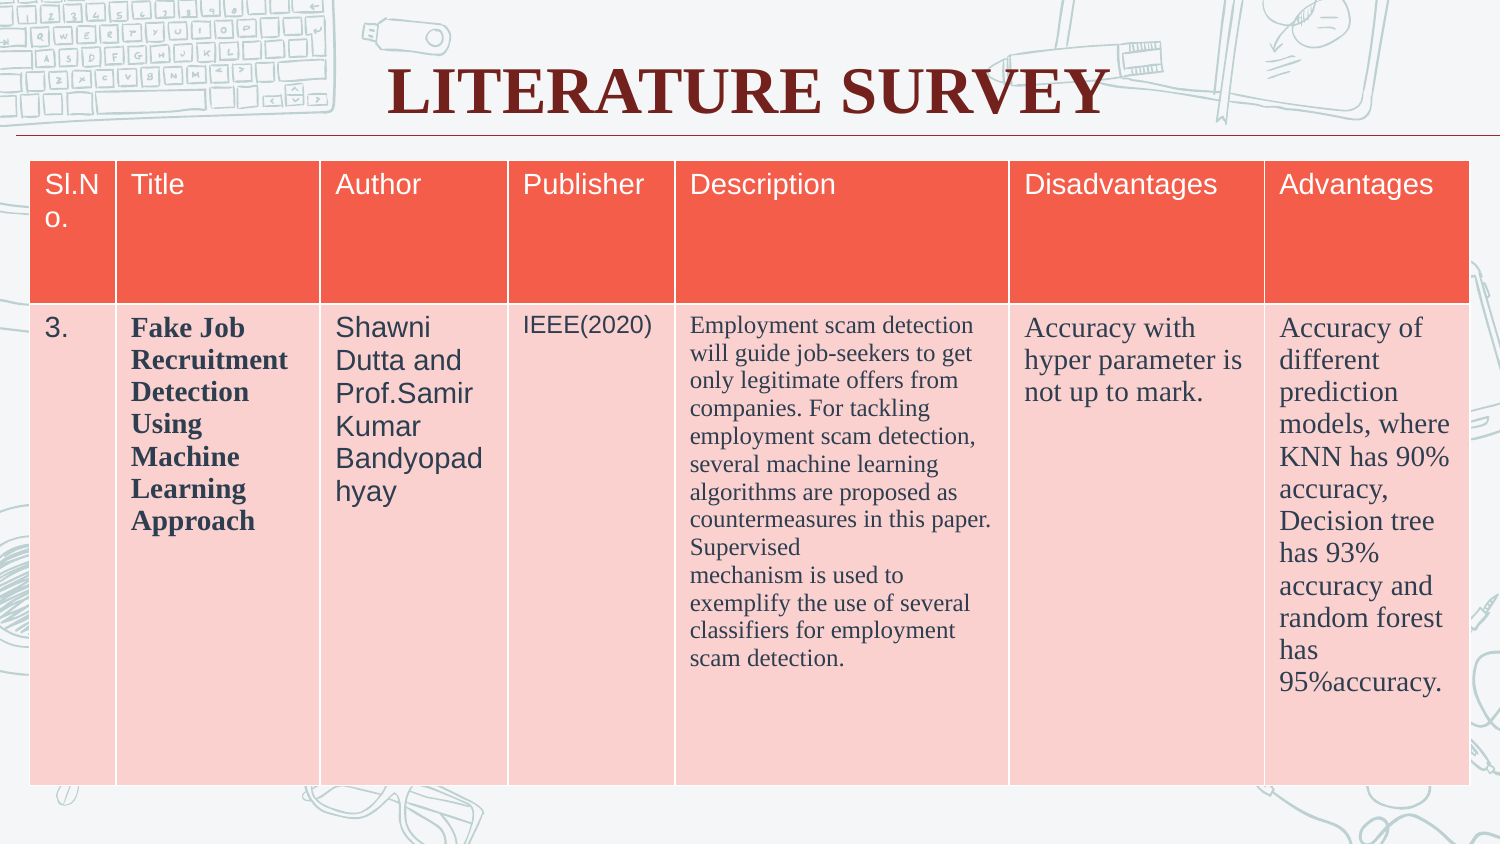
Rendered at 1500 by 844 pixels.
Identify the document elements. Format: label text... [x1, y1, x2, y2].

table_cell Employment scam detection will guide job-seekers to get only legitimate offers from companies. For tackling employment scam detection, several machine learning algorithms are proposed as countermeasures in this paper. Supervised mechanism is used to exemplify the use of several classifiers for employment scam detection. [676, 305, 1008, 785]
table_header Author [321, 161, 507, 303]
table_header Advantages [1265, 161, 1469, 303]
table_cell 3. [30, 305, 115, 785]
table_header Sl.No. [30, 161, 115, 303]
table_cell Accuracy with hyper parameter is not up to mark. [1010, 305, 1264, 785]
table_cell IEEE(2020) [509, 305, 674, 785]
table_cell Accuracy of different prediction models, where KNN has 90% accuracy, Decision tree has 93% accuracy and random forest has 95%accuracy. [1265, 305, 1469, 785]
table_cell Shawni Dutta and Prof.Samir Kumar Bandyopadhyay [321, 305, 507, 785]
table_header Disadvantages [1010, 161, 1264, 303]
table_header Title [117, 161, 319, 303]
table_header Description [676, 161, 1008, 303]
text_box LITERATURE SURVEY [0, 39, 1500, 135]
table_cell Fake Job Recruitment Detection Using Machine Learning Approach [117, 305, 319, 785]
table_header Publisher [509, 161, 674, 303]
